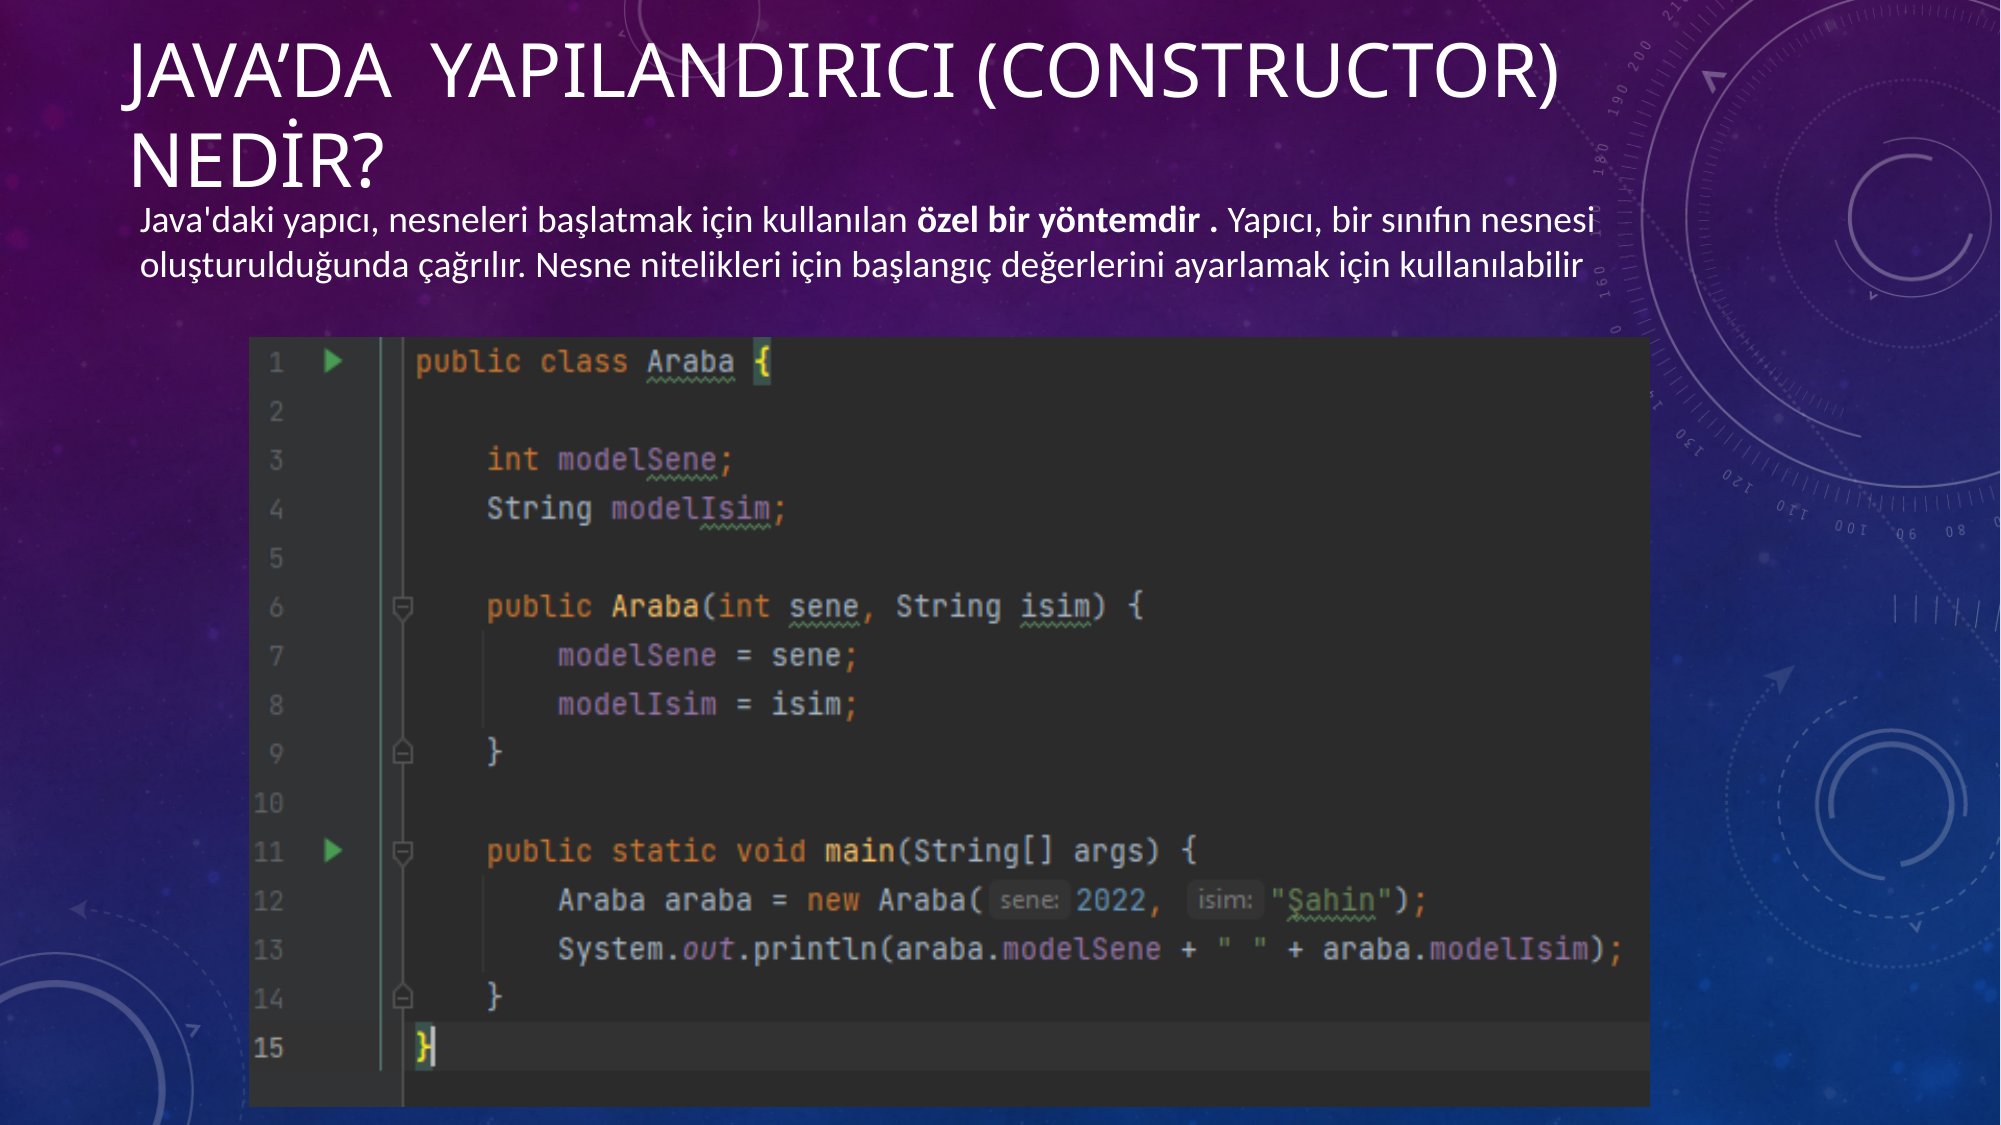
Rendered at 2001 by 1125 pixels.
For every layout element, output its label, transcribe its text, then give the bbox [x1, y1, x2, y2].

title JAVA’DA yapILANDIRICI (constructor) nedir? [112, 37, 1775, 188]
text_box Java'daki yapıcı, nesneleri başlatmak için kullanılan özel bir yöntemdir . Yapıcı, bir sınıfın nesnesi oluşturulduğunda çağrılır. Nesne nitelikleri için başlangıç ​​değerlerini ayarlamak için kullanılabilir [125, 187, 1738, 293]
picture [0, 0, 2001, 1125]
